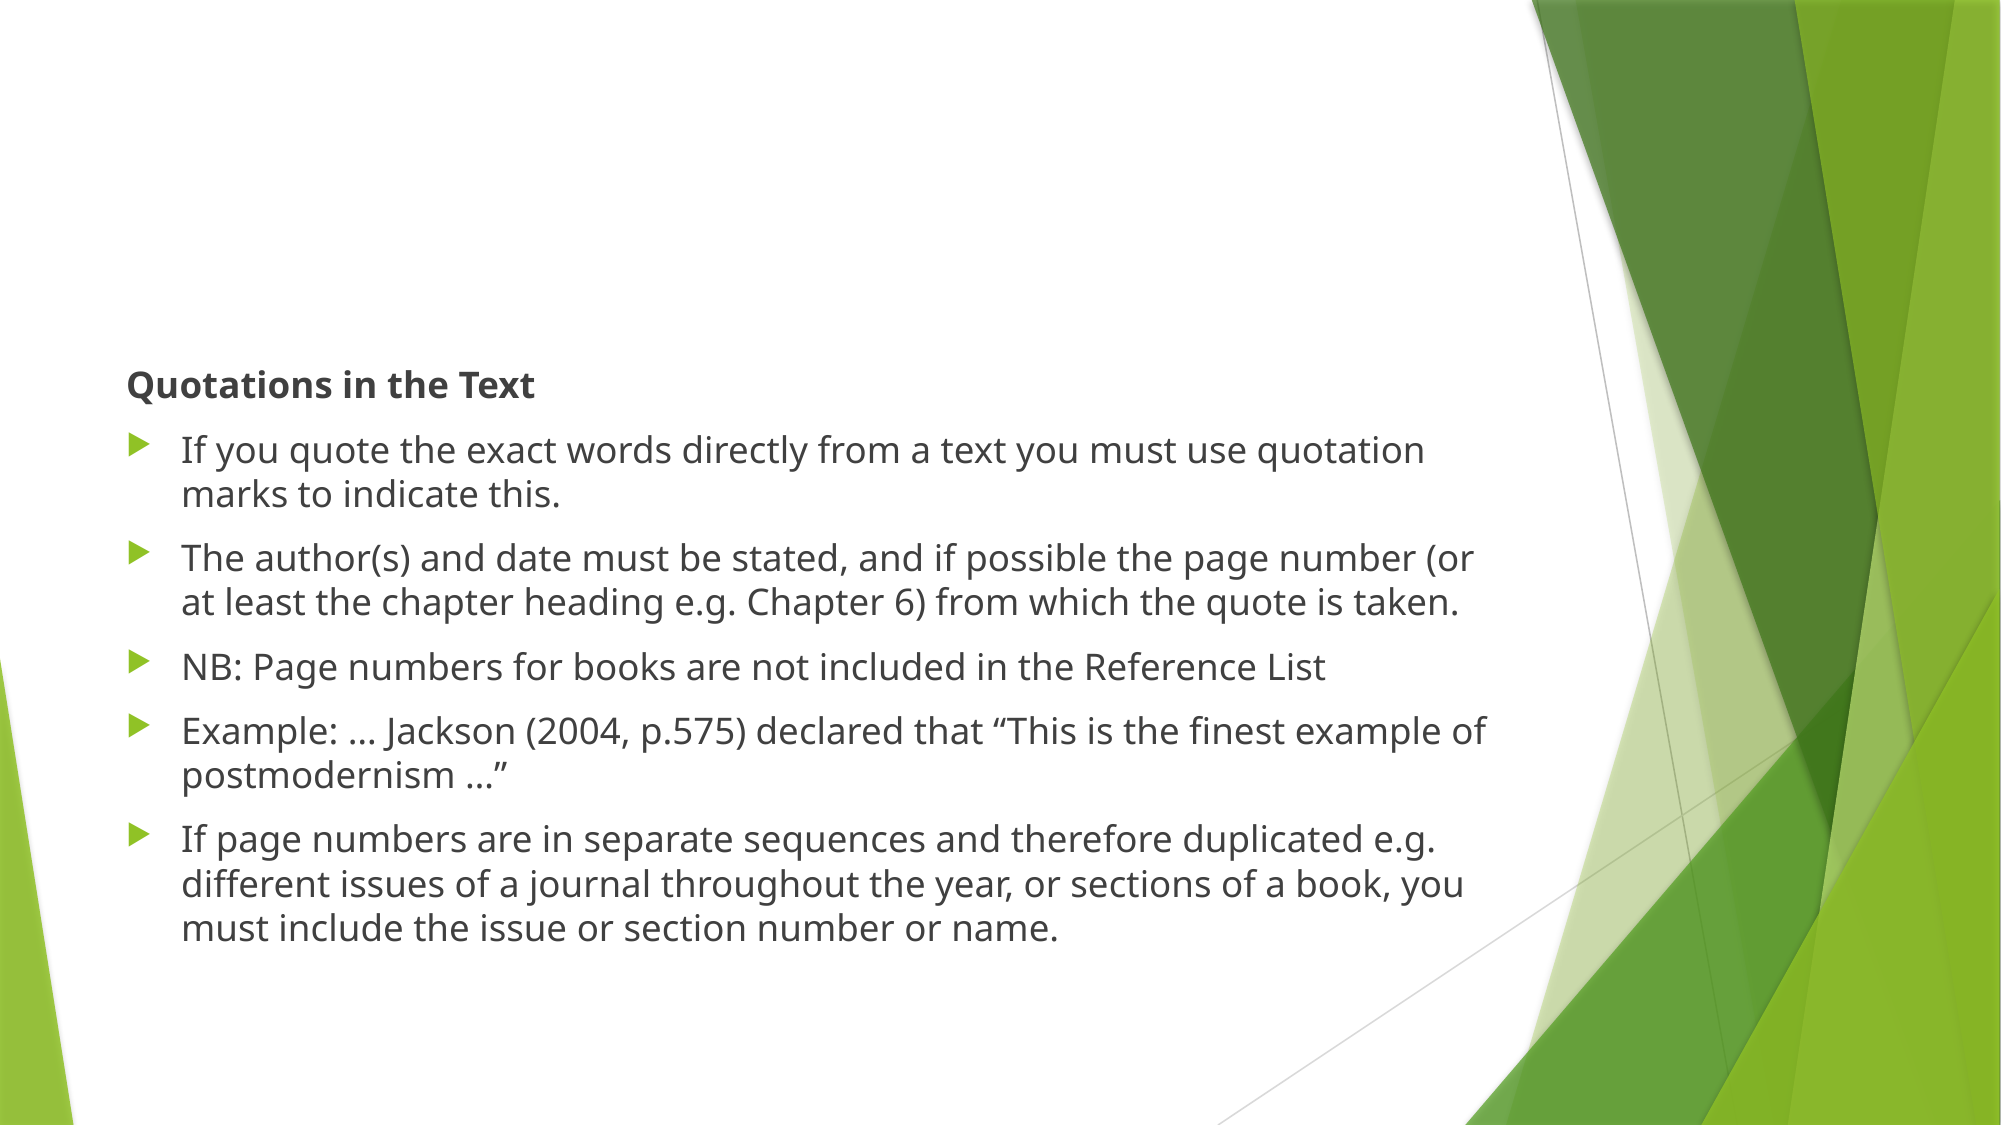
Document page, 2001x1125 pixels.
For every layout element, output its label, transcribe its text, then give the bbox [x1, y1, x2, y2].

list Quotations in the Text If you quote the exact words directly from a text you must use quotation marks to indicate this. The author(s) and date must be stated, and if possible the page number (or at least the chapter heading e.g. Chapter 6) from which the quote is taken. NB: Page numbers for books are not included in the Reference List Example: … Jackson (2004, p.575) declared that “This is the finest example of postmodernism …” If page numbers are in separate sequences and therefore duplicated e.g. different issues of a journal throughout the year, or sections of a book, you must include the issue or section number or name. [111, 354, 1522, 992]
